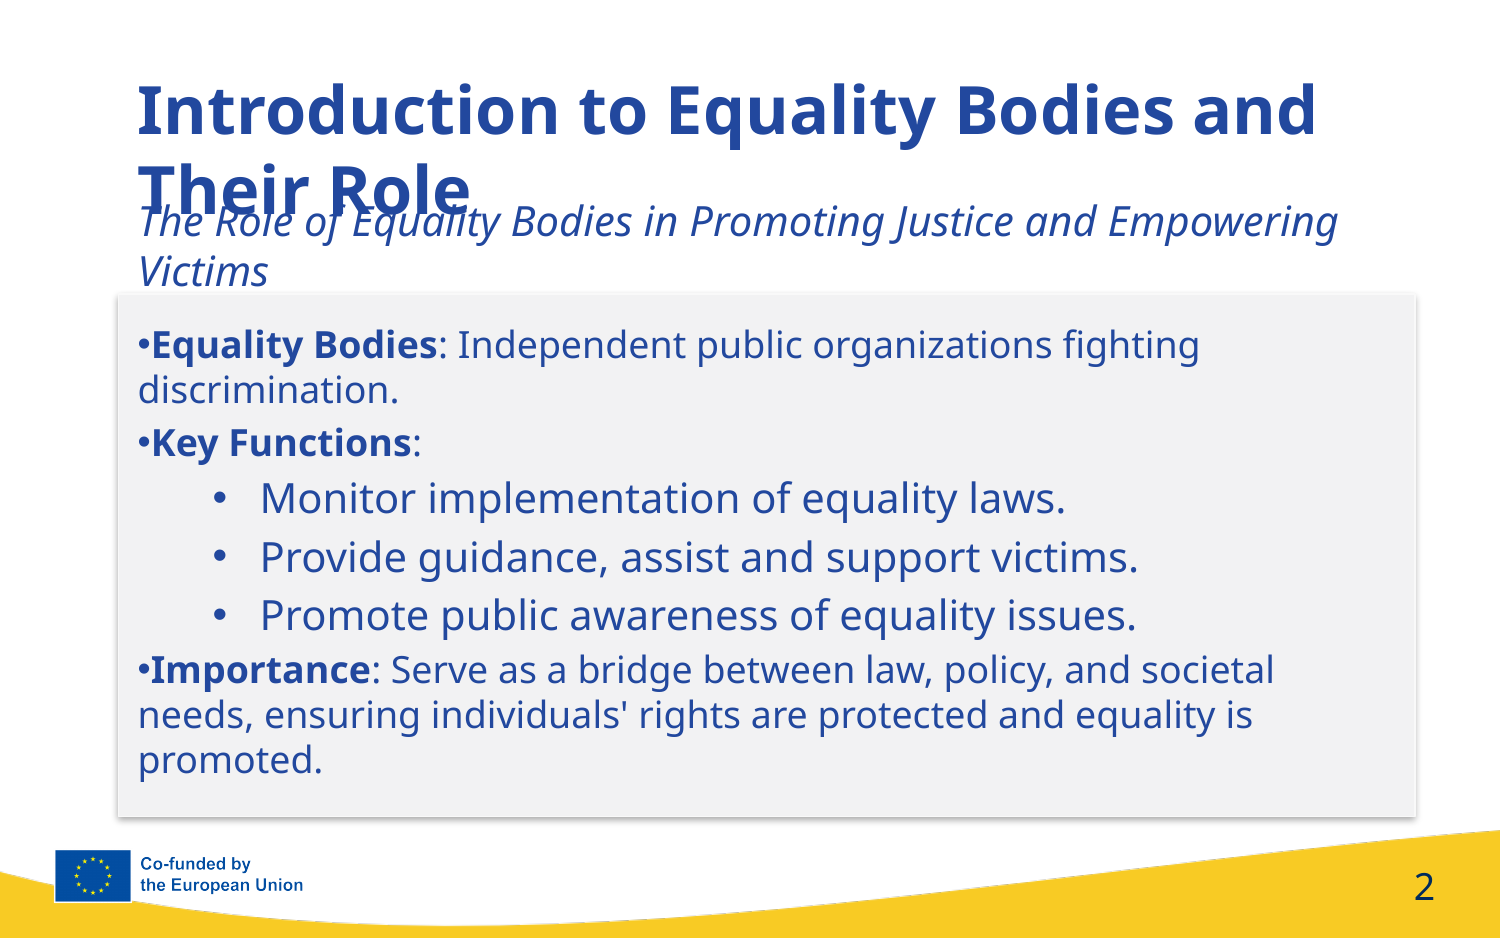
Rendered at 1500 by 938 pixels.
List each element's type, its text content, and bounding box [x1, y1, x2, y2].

slide_number 2 [1100, 855, 1450, 929]
list Equality Bodies: Independent public organizations fighting discrimination. Key Functions: Monitor implementation of equality laws. Provide guidance, assist and support victims. Promote public awareness of equality issues. Importance: Serve as a bridge between law, policy, and societal needs, ensuring individuals' rights are protected and equality is promoted. [122, 313, 1416, 837]
picture [52, 847, 322, 905]
title Introduction to Equality Bodies and Their Role [122, 60, 1430, 169]
list The Role of Equality Bodies in Promoting Justice and Empowering Victims [122, 187, 1416, 275]
